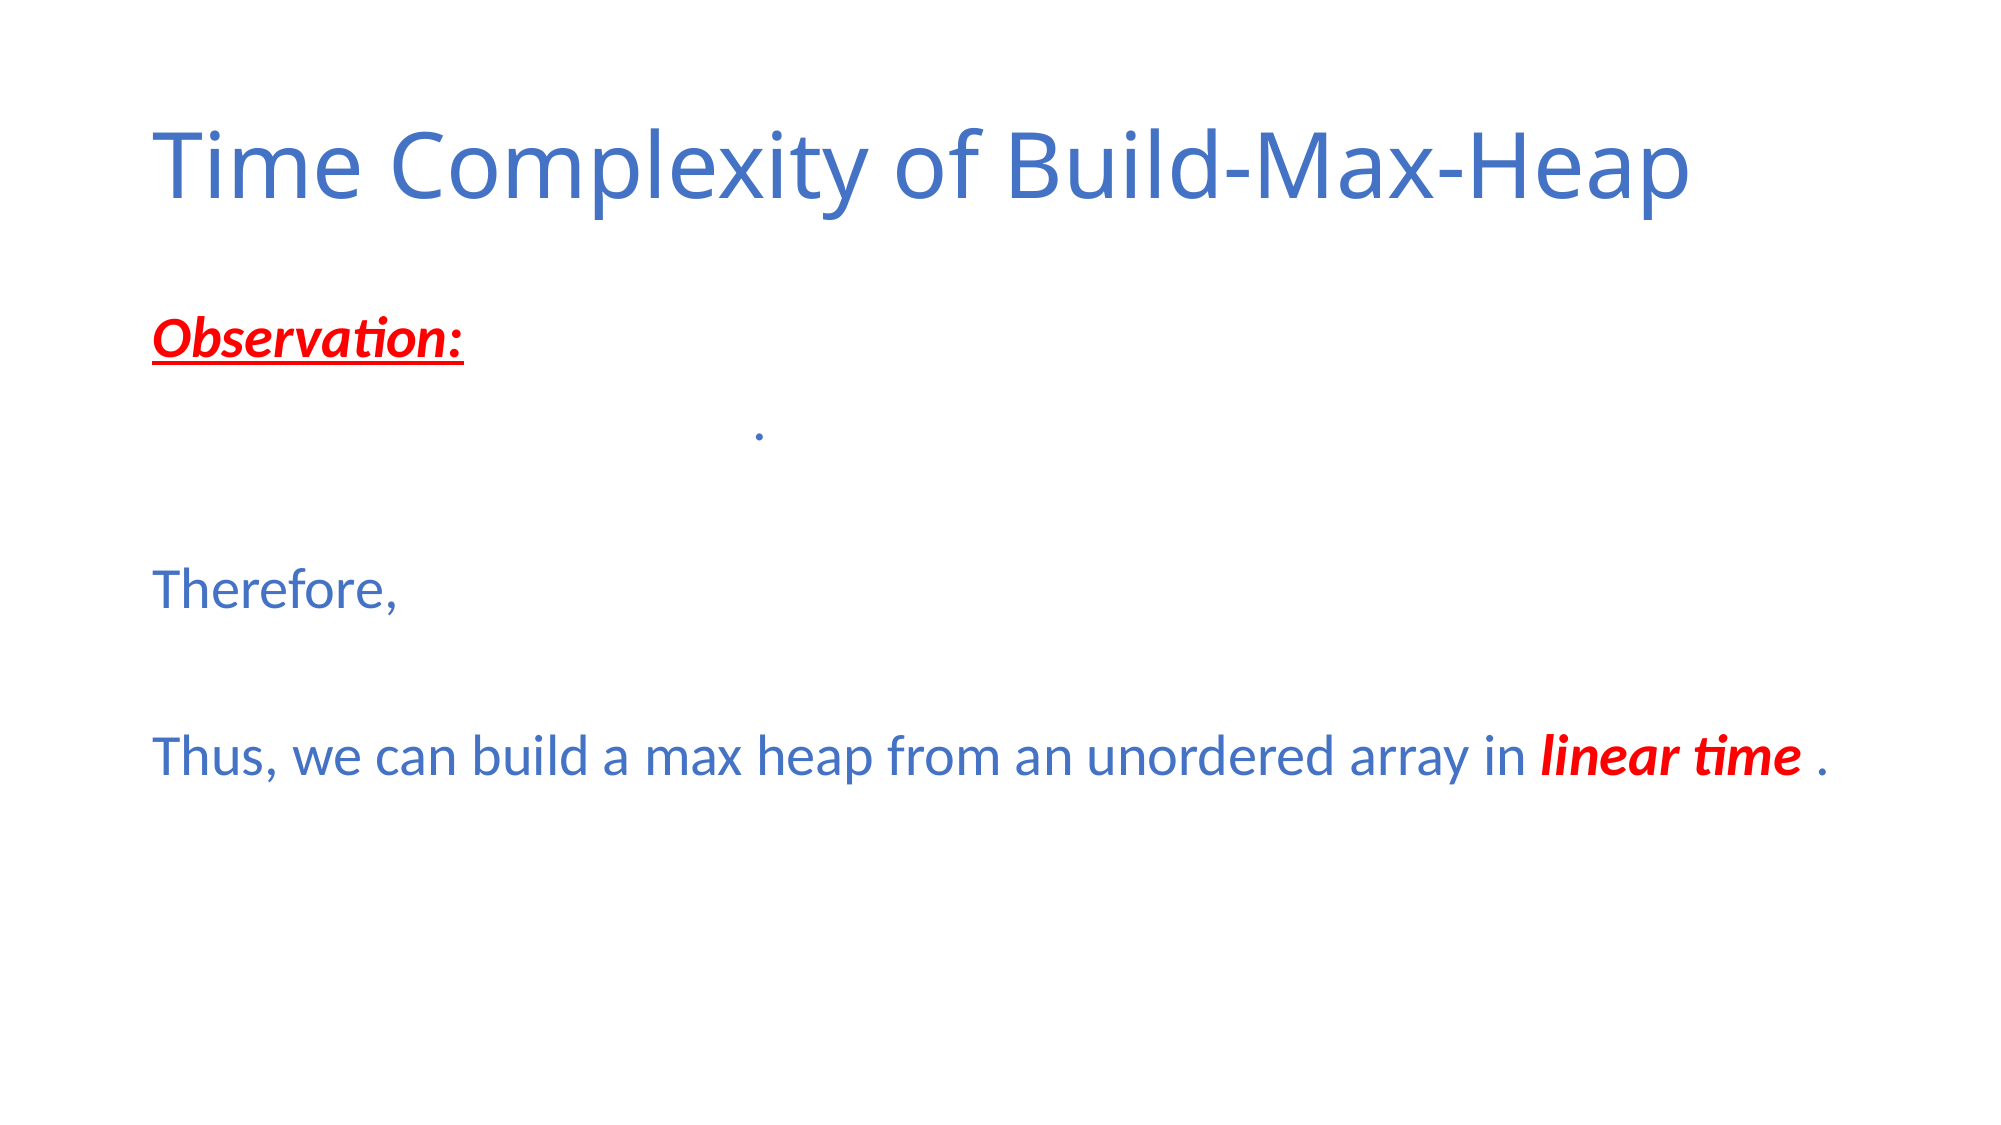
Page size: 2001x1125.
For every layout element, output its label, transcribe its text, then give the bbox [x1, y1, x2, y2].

title Time Complexity of Build-Max-Heap [137, 59, 1863, 278]
